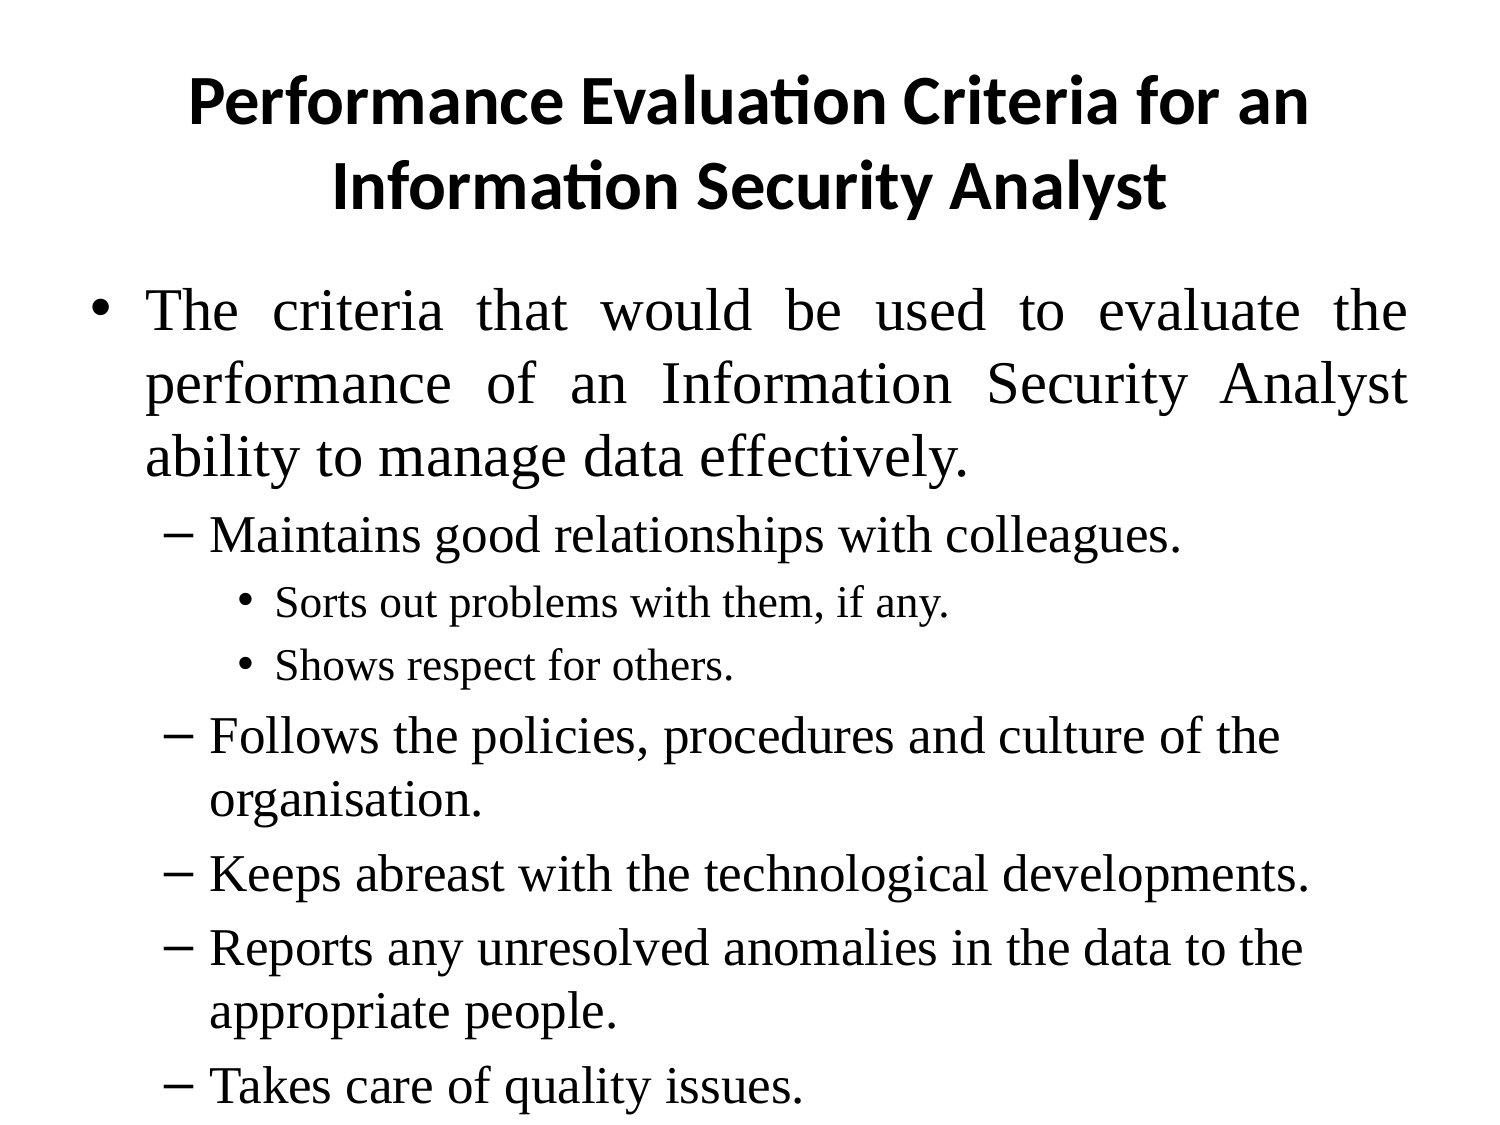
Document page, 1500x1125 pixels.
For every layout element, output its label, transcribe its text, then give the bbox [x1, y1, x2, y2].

title Performance Evaluation Criteria for an Information Security Analyst [75, 45, 1425, 233]
list The criteria that would be used to evaluate the performance of an Information Security Analyst ability to manage data effectively. Maintains good relationships with colleagues. Sorts out problems with them, if any. Shows respect for others. Follows the policies, procedures and culture of the organisation. Keeps abreast with the technological developments. Reports any unresolved anomalies in the data to the appropriate people. Takes care of quality issues. [75, 262, 1425, 1125]
